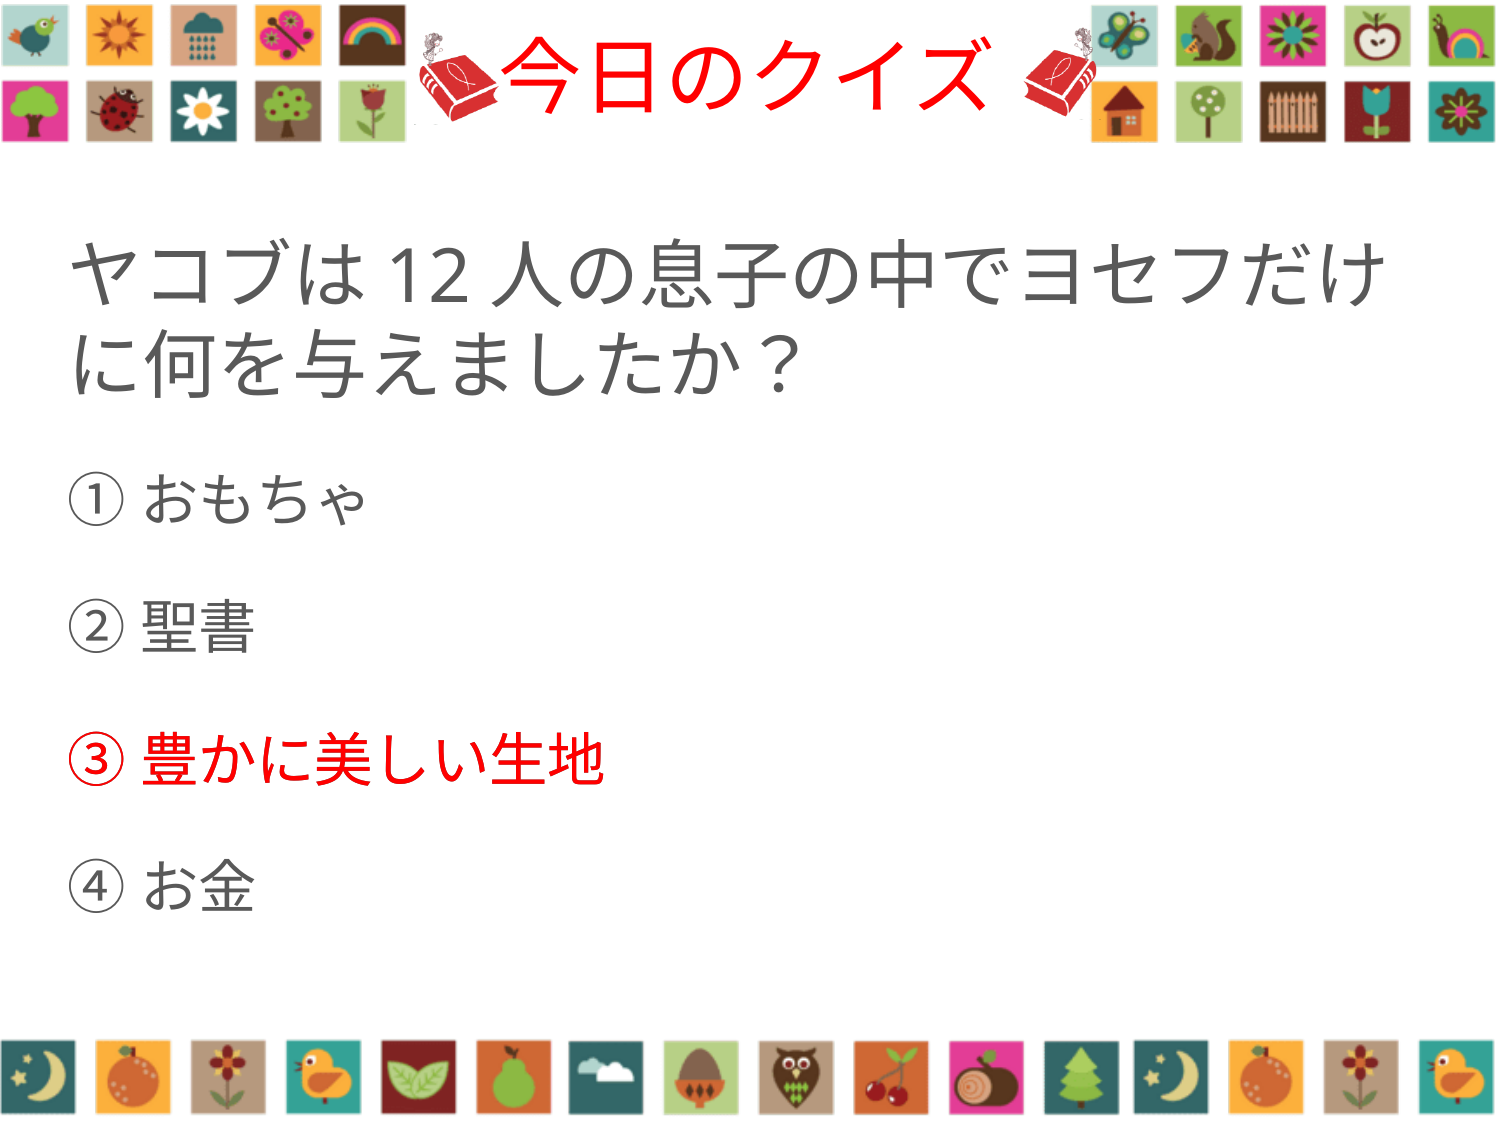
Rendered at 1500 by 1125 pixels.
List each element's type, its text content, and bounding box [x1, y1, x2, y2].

text_box 今日のクイズ [523, 16, 1078, 131]
picture [0, 3, 526, 150]
text_box ヤコブは12人の息子の中でヨセフだけに何を与えましたか？ [53, 219, 1436, 415]
text_box ①おもちゃ [53, 456, 1436, 541]
text_box ④お金 [53, 842, 1483, 928]
text_box ②聖書 [53, 582, 1436, 668]
text_box ③豊かに美しい生地 [53, 716, 1483, 801]
picture [997, 3, 1500, 150]
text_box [0, 1028, 1500, 1118]
